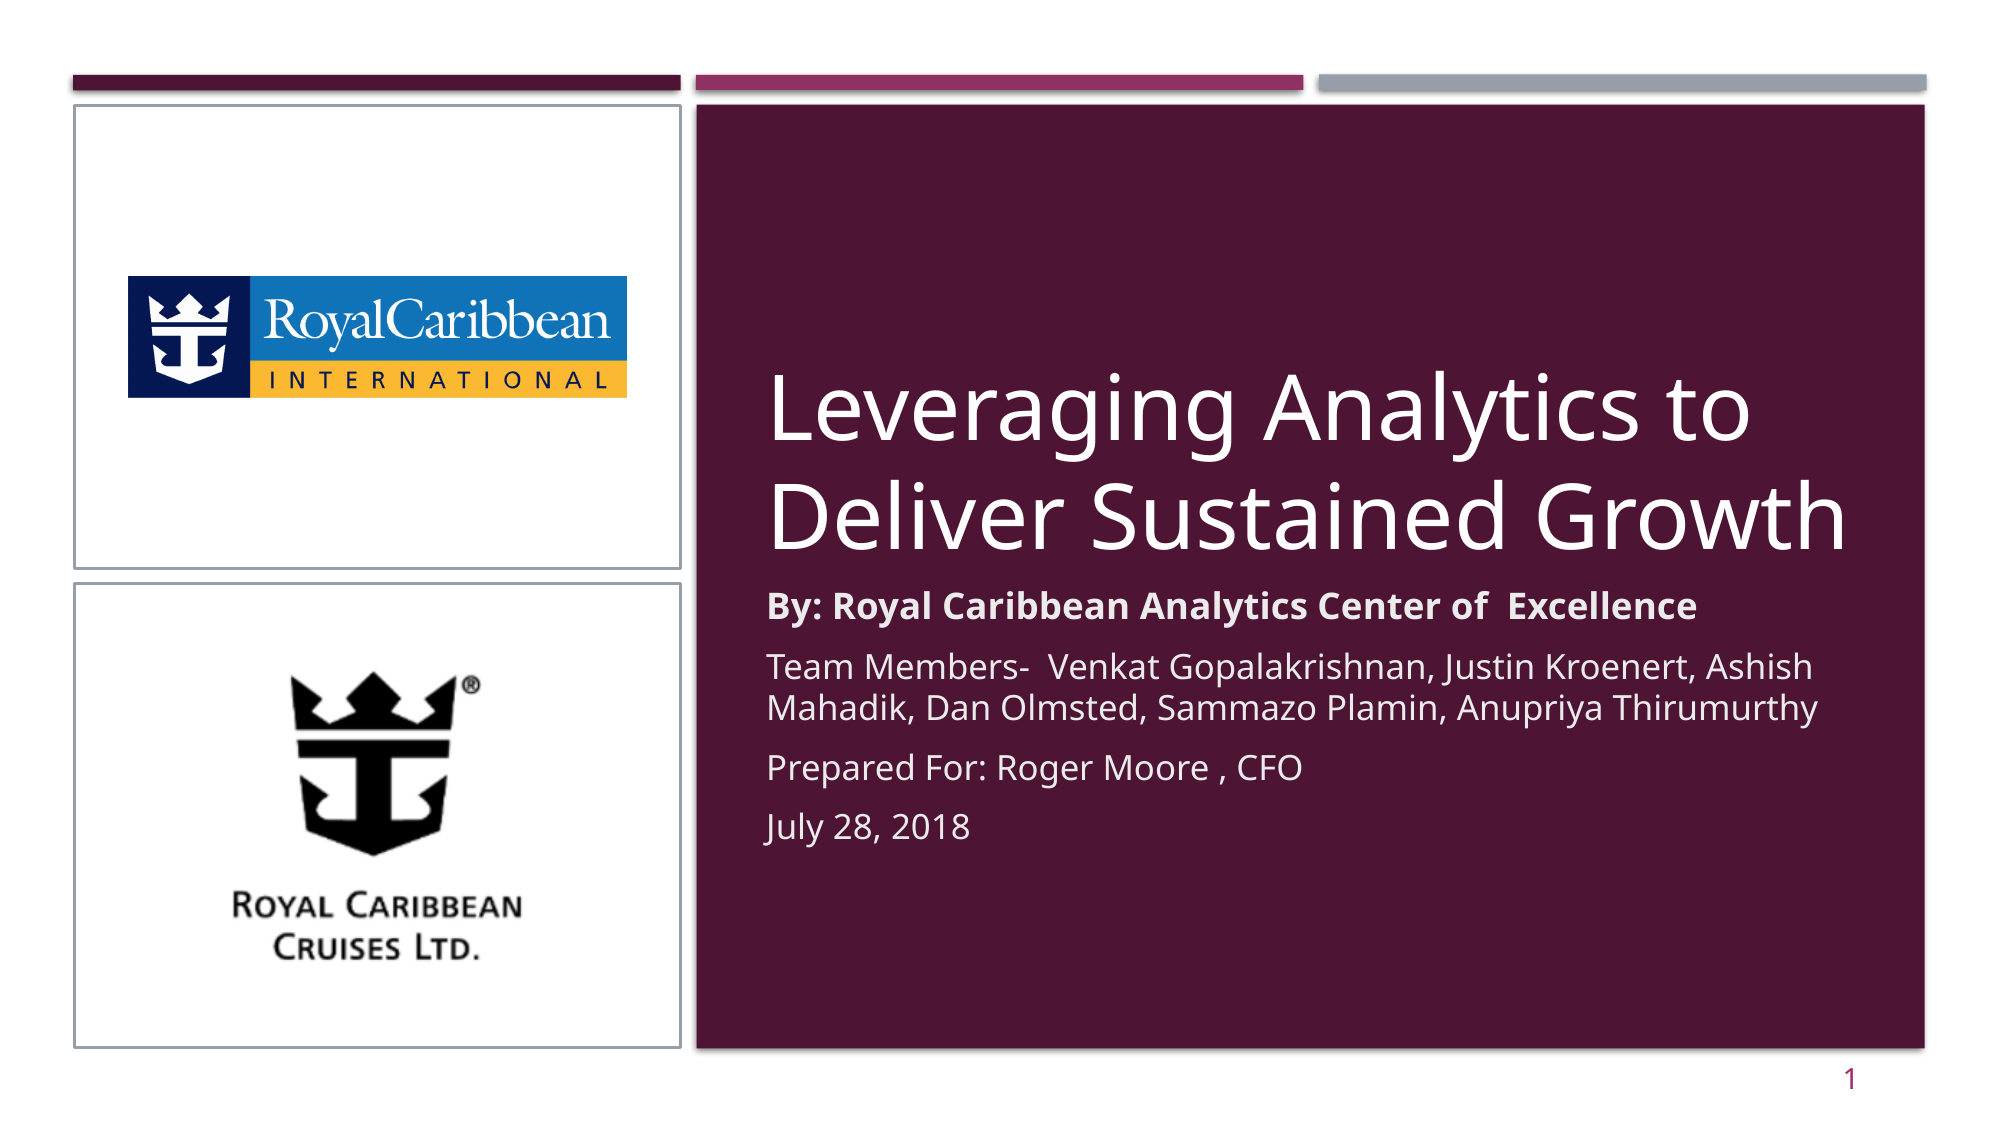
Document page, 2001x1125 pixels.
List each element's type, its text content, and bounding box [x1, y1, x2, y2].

text_box [73, 582, 682, 1049]
picture [128, 275, 627, 399]
subtitle By: Royal Caribbean Analytics Center of Excellence Team Members- Venkat Gopalakrishnan, Justin Kroenert, Ashish Mahadik, Dan Olmsted, Sammazo Plamin, Anupriya Thirumurthy Prepared For: Roger Moore , CFO July 28, 2018 [751, 574, 1867, 860]
title Leveraging Analytics to Deliver Sustained Growth [751, 232, 1867, 574]
text_box [73, 103, 682, 571]
text_box [0, 103, 2000, 1125]
text_box [696, 104, 1926, 1049]
picture [197, 636, 558, 996]
slide_number 1 [1732, 1049, 1899, 1110]
